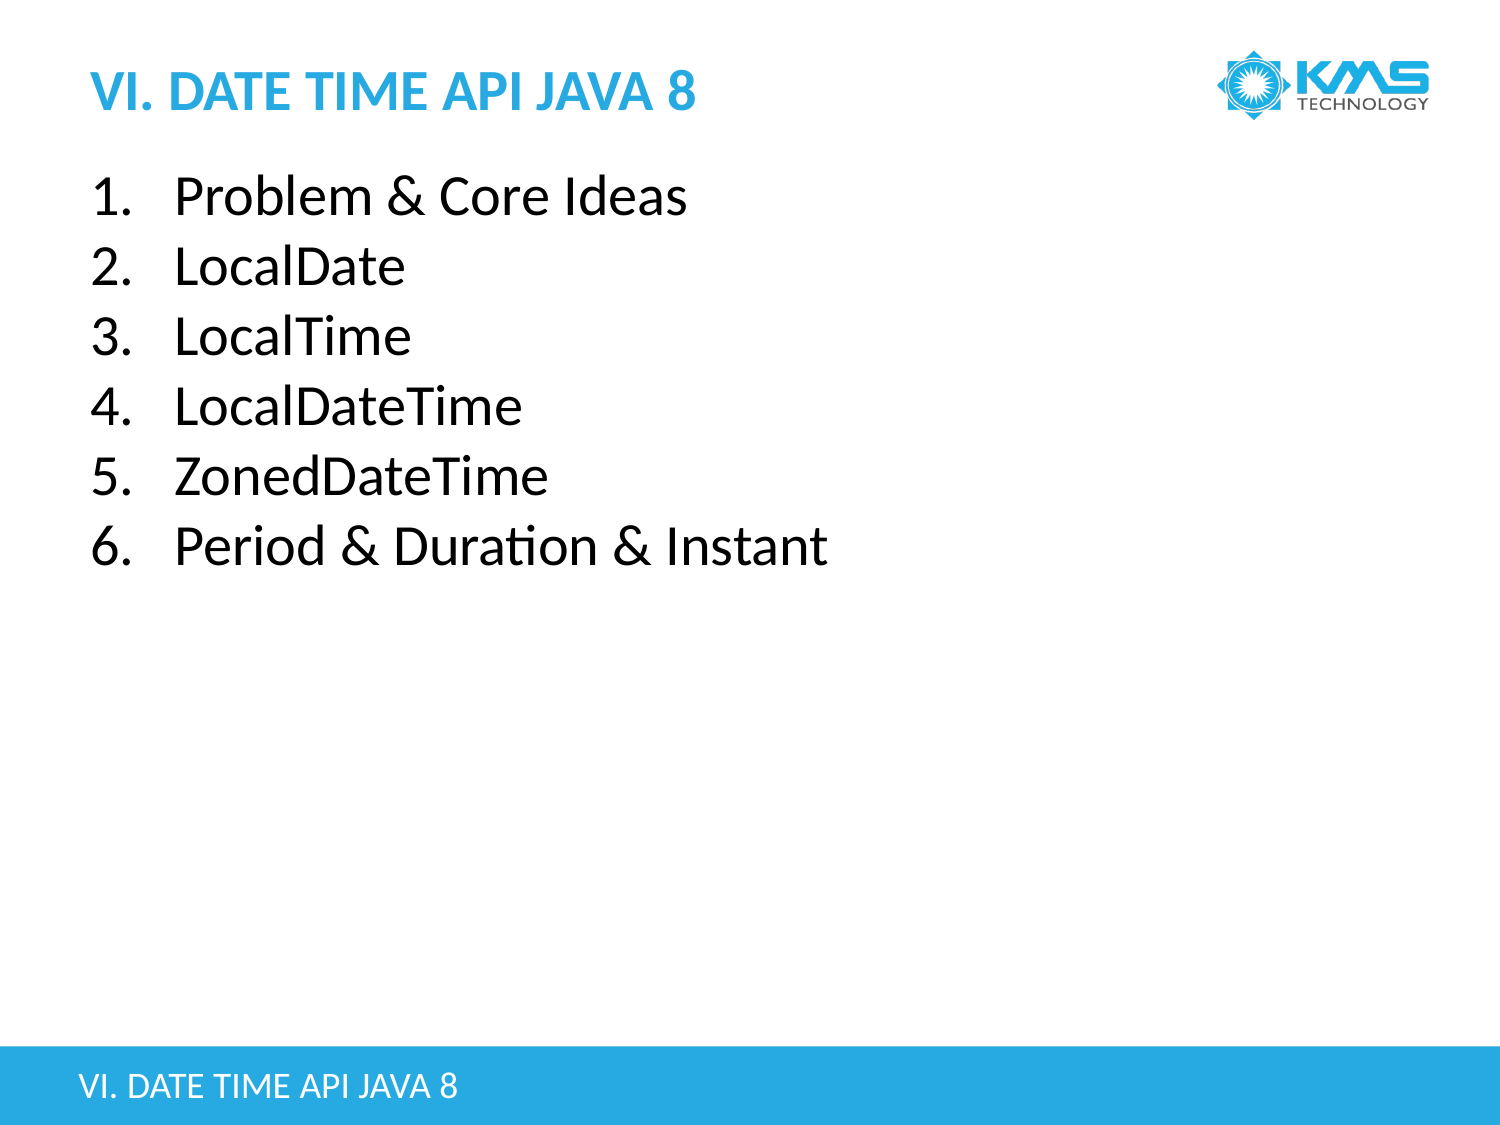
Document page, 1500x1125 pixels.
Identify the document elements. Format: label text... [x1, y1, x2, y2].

list Problem & Core Ideas LocalDate LocalTime LocalDateTime ZonedDateTime Period & Duration & Instant [75, 149, 1425, 1031]
picture [1208, 45, 1436, 126]
title VI. DATE TIME API JAVA 8 [75, 45, 1102, 149]
list VI. DATE TIME API JAVA 8 [63, 1053, 978, 1125]
